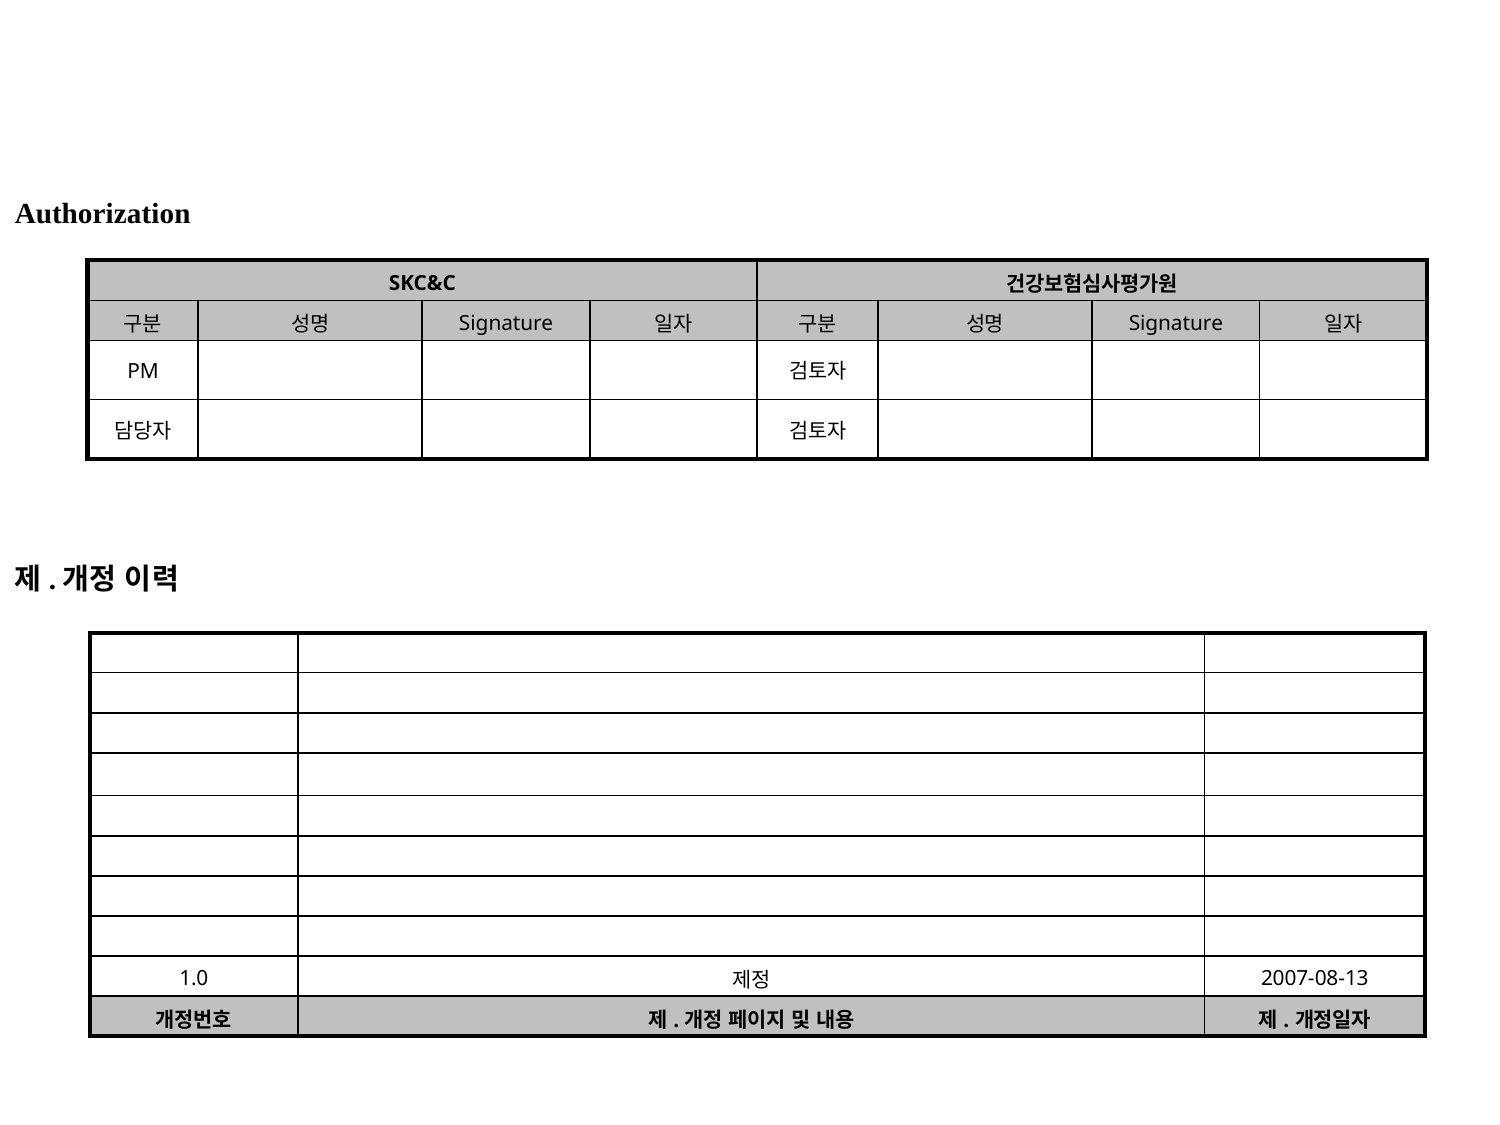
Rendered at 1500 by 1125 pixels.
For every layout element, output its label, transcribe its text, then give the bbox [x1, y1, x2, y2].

table_cell [591, 341, 756, 399]
table_cell PM [90, 341, 197, 399]
table_cell Signature [423, 301, 589, 340]
table_header [299, 635, 1204, 672]
table_cell [92, 796, 297, 835]
table_header [92, 635, 297, 672]
table_cell 1.0 [92, 957, 297, 995]
table_cell 구분 [758, 301, 877, 340]
table_cell [199, 400, 421, 457]
table_cell 성명 [879, 301, 1091, 340]
table_cell [1205, 917, 1423, 955]
table_cell [299, 714, 1204, 752]
table_cell 제.개정 페이지 및 내용 [299, 997, 1204, 1034]
table_cell 일자 [1260, 301, 1425, 340]
table_cell [299, 917, 1204, 955]
table_cell [1205, 877, 1423, 915]
table_cell 성명 [199, 301, 421, 340]
table_cell [1205, 837, 1423, 875]
table_cell 제.개정일자 [1205, 997, 1423, 1034]
table_cell [92, 673, 297, 712]
table_cell [423, 341, 589, 399]
table_header 건강보험심사평가원 [758, 262, 1425, 300]
table_cell 개정번호 [92, 997, 297, 1034]
table_cell 제정 [299, 957, 1204, 995]
table_cell [1260, 341, 1425, 399]
table_cell [299, 673, 1204, 712]
table_cell 일자 [591, 301, 756, 340]
table_cell [591, 400, 756, 457]
table_header SKC&C [90, 262, 756, 300]
table_cell [1260, 400, 1425, 457]
table_cell [423, 400, 589, 457]
table_cell [879, 400, 1091, 457]
table_cell [1205, 714, 1423, 752]
table_cell [92, 837, 297, 875]
table_cell Signature [1093, 301, 1259, 340]
table_cell 구분 [90, 301, 197, 340]
text_box Authorization [0, 187, 1500, 238]
table_cell [299, 796, 1204, 835]
table_cell [1093, 341, 1259, 399]
table_cell [92, 714, 297, 752]
table_cell [92, 754, 297, 795]
table_cell [92, 877, 297, 915]
table_cell [299, 754, 1204, 795]
table_cell 2007-08-13 [1205, 957, 1423, 995]
table_cell [299, 877, 1204, 915]
table_cell 검토자 [758, 400, 877, 457]
table_cell [92, 917, 297, 955]
table_cell 담당자 [90, 400, 197, 457]
table_header [1205, 635, 1423, 672]
table_cell [1205, 754, 1423, 795]
table_cell 검토자 [758, 341, 877, 399]
table_cell [1205, 673, 1423, 712]
table_cell [1093, 400, 1259, 457]
text_box 제.개정 이력 [0, 552, 1500, 603]
table_cell [299, 837, 1204, 875]
table_cell [199, 341, 421, 399]
table_cell [1205, 796, 1423, 835]
table_cell [879, 341, 1091, 399]
